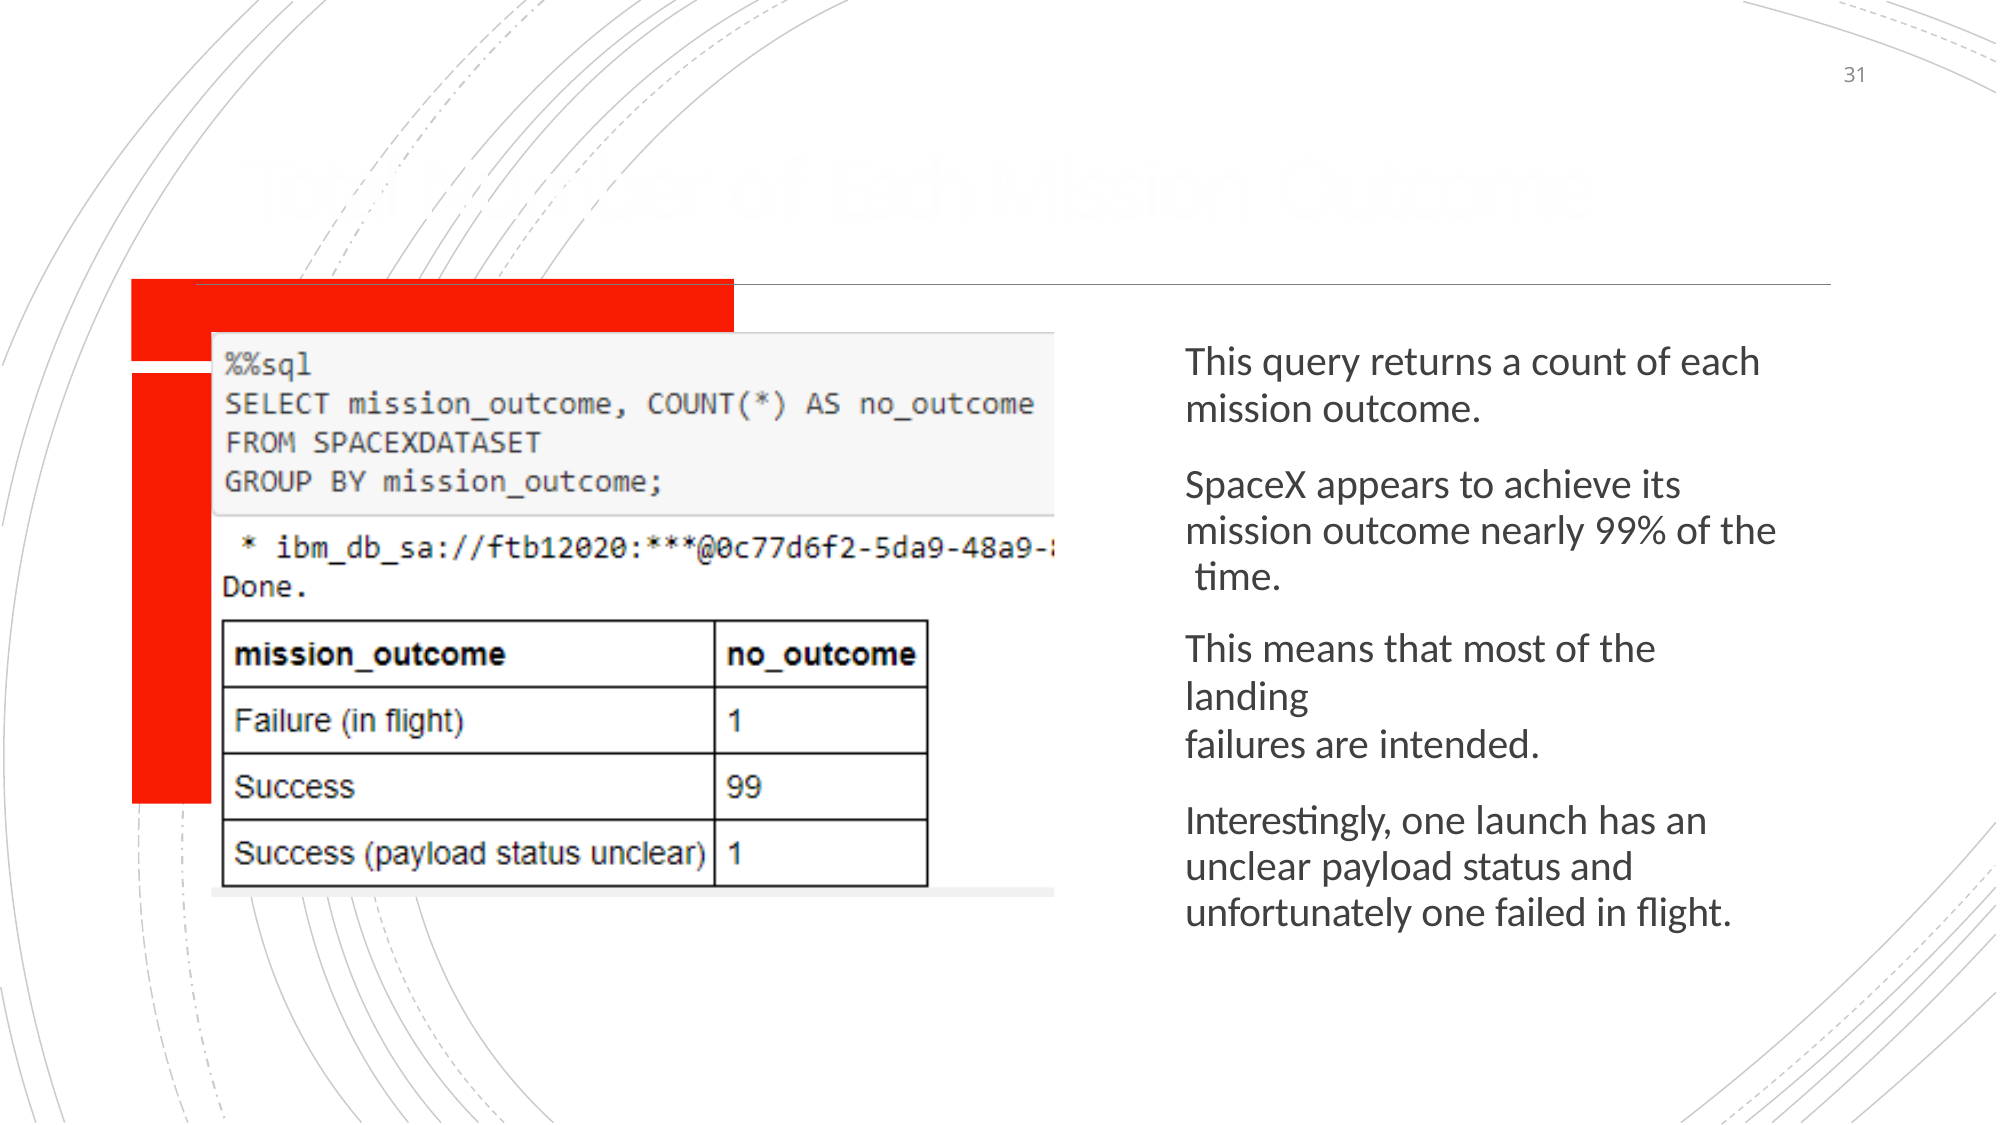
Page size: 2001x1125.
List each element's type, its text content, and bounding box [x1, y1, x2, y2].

slide_number 31 [1717, 0, 1868, 405]
text_box [211, 332, 1055, 897]
title Total Number of Each Mission Outcome [156, 90, 1684, 281]
text_box This query returns a count of each mission outcome. SpaceX appears to achieve its mission outcome nearly 99% of the time. This means that most of the landing failures are intended. Interestingly, one launch has an unclear payload status and unfortunately one failed in flight. [1182, 333, 1793, 935]
